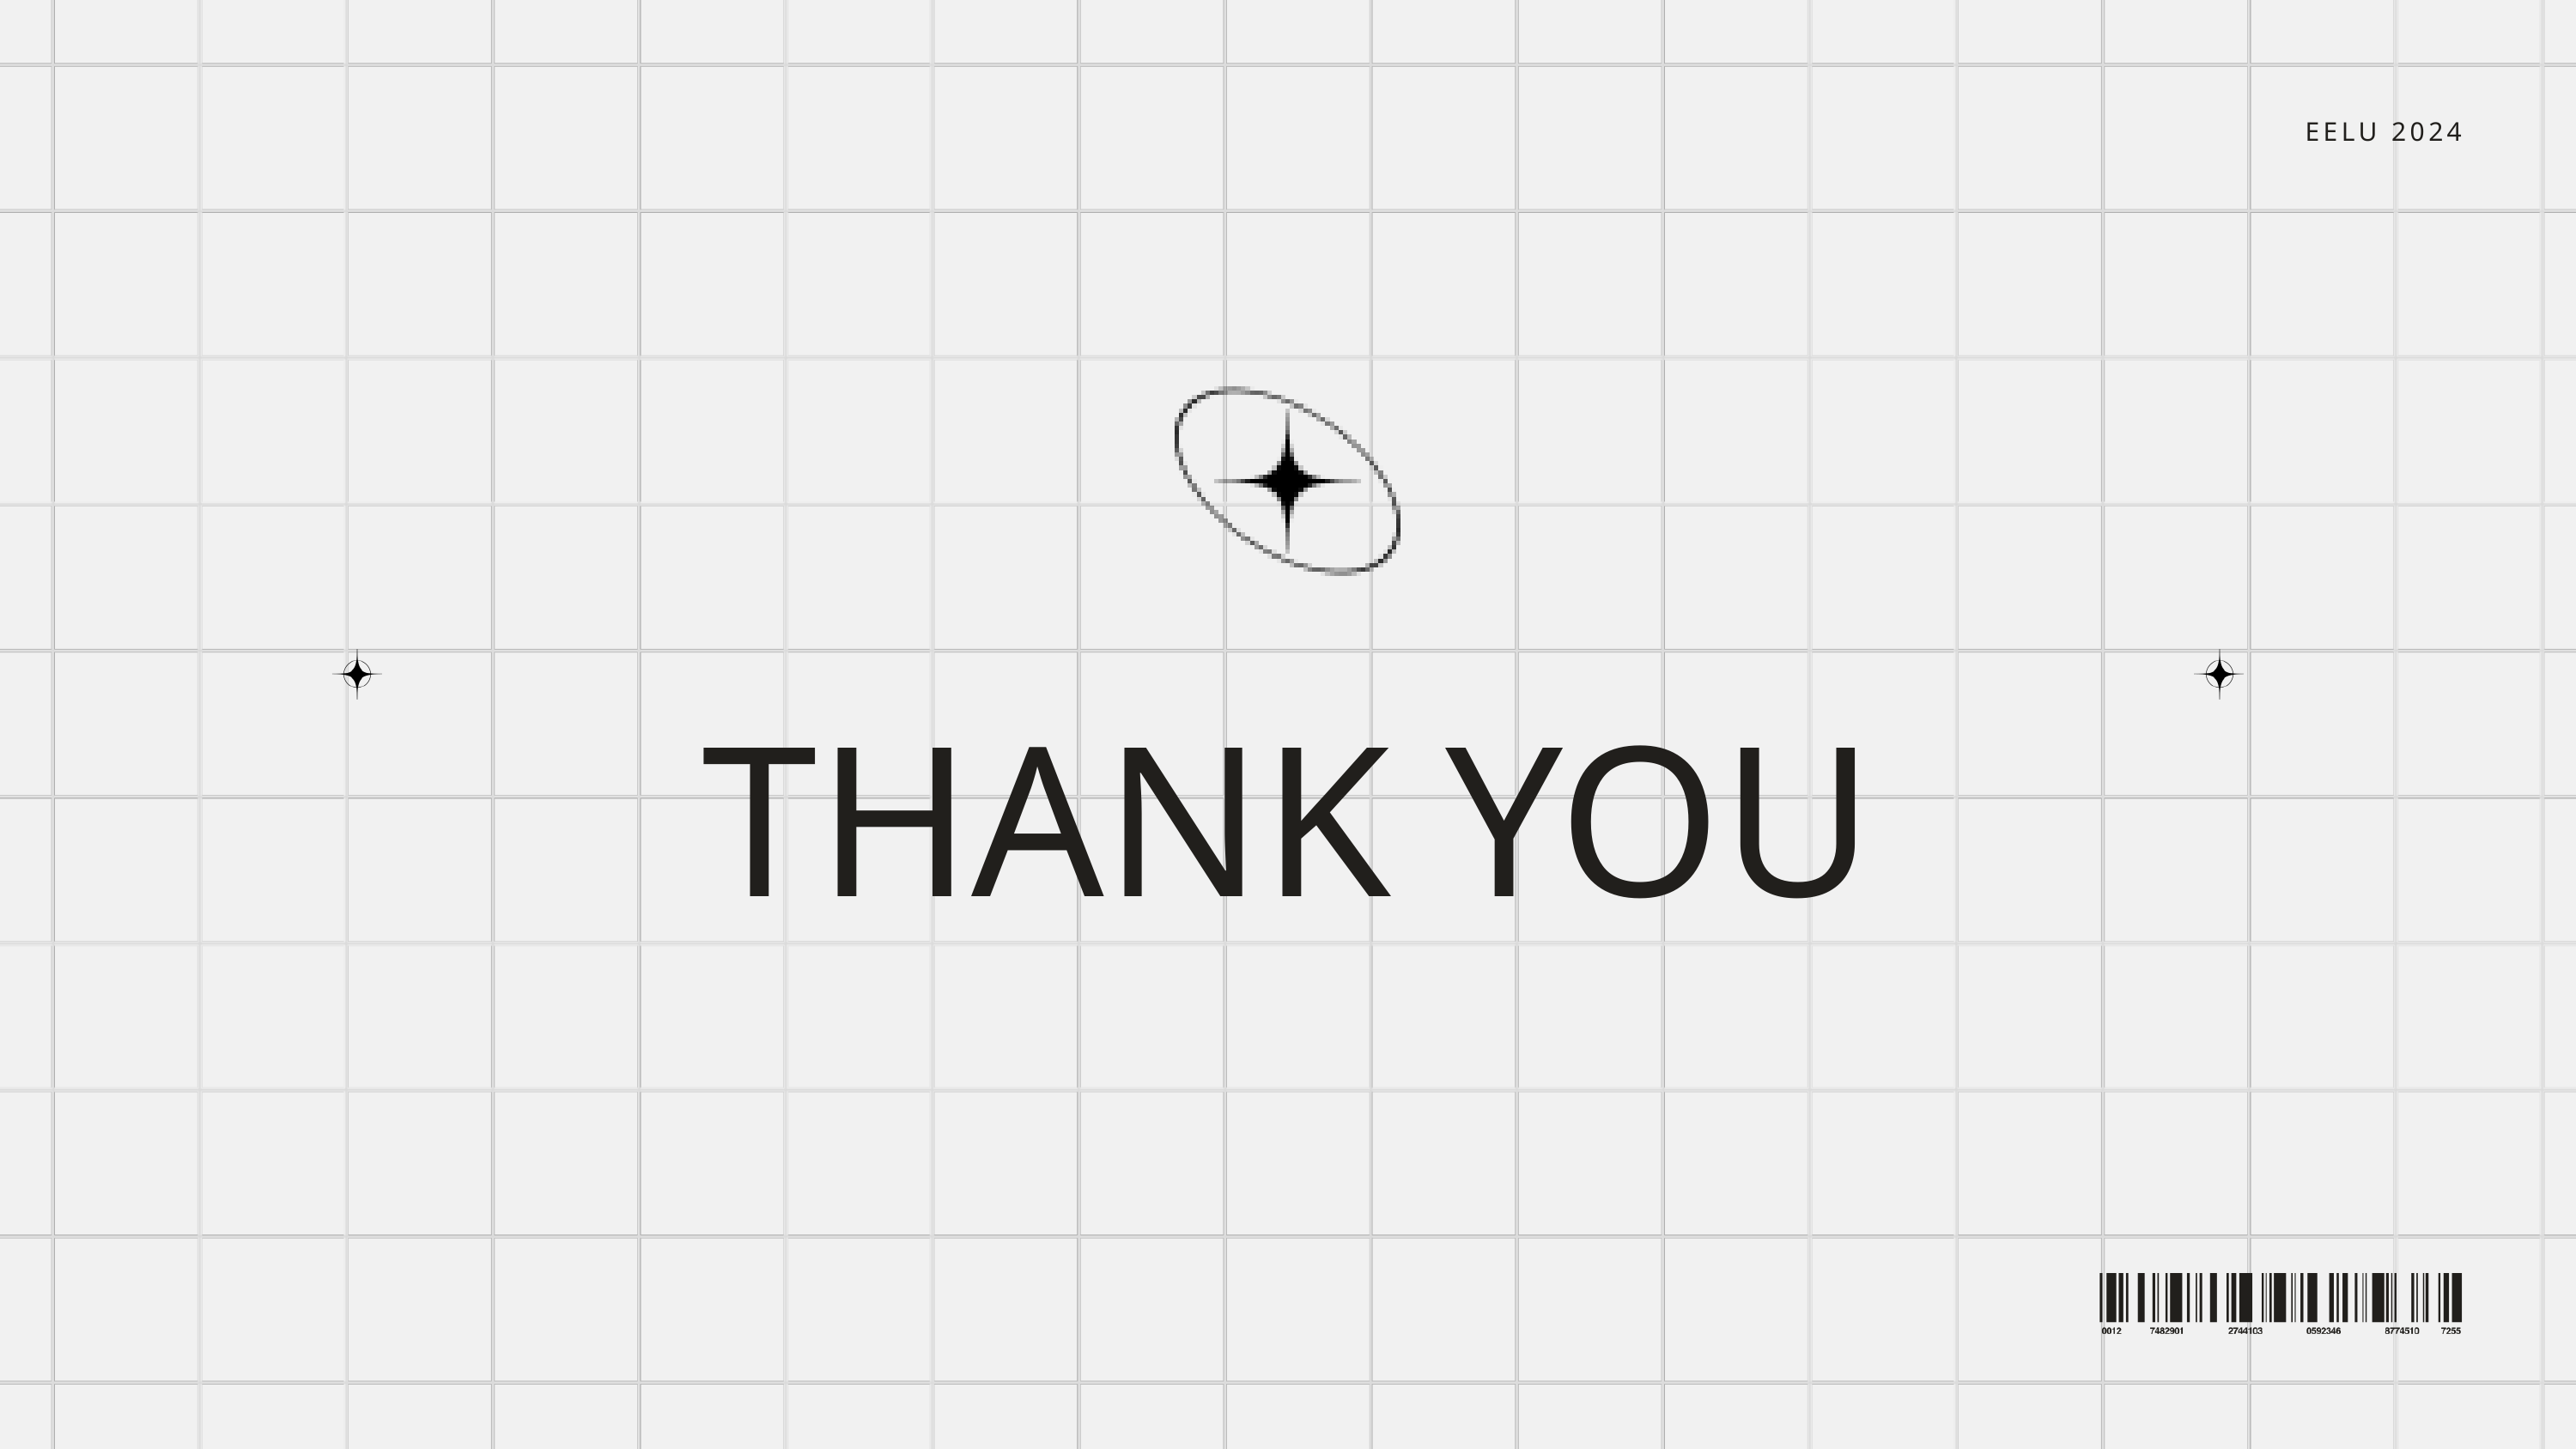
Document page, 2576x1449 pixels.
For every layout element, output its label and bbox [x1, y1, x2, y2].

text_box [0, 0, 2576, 1449]
